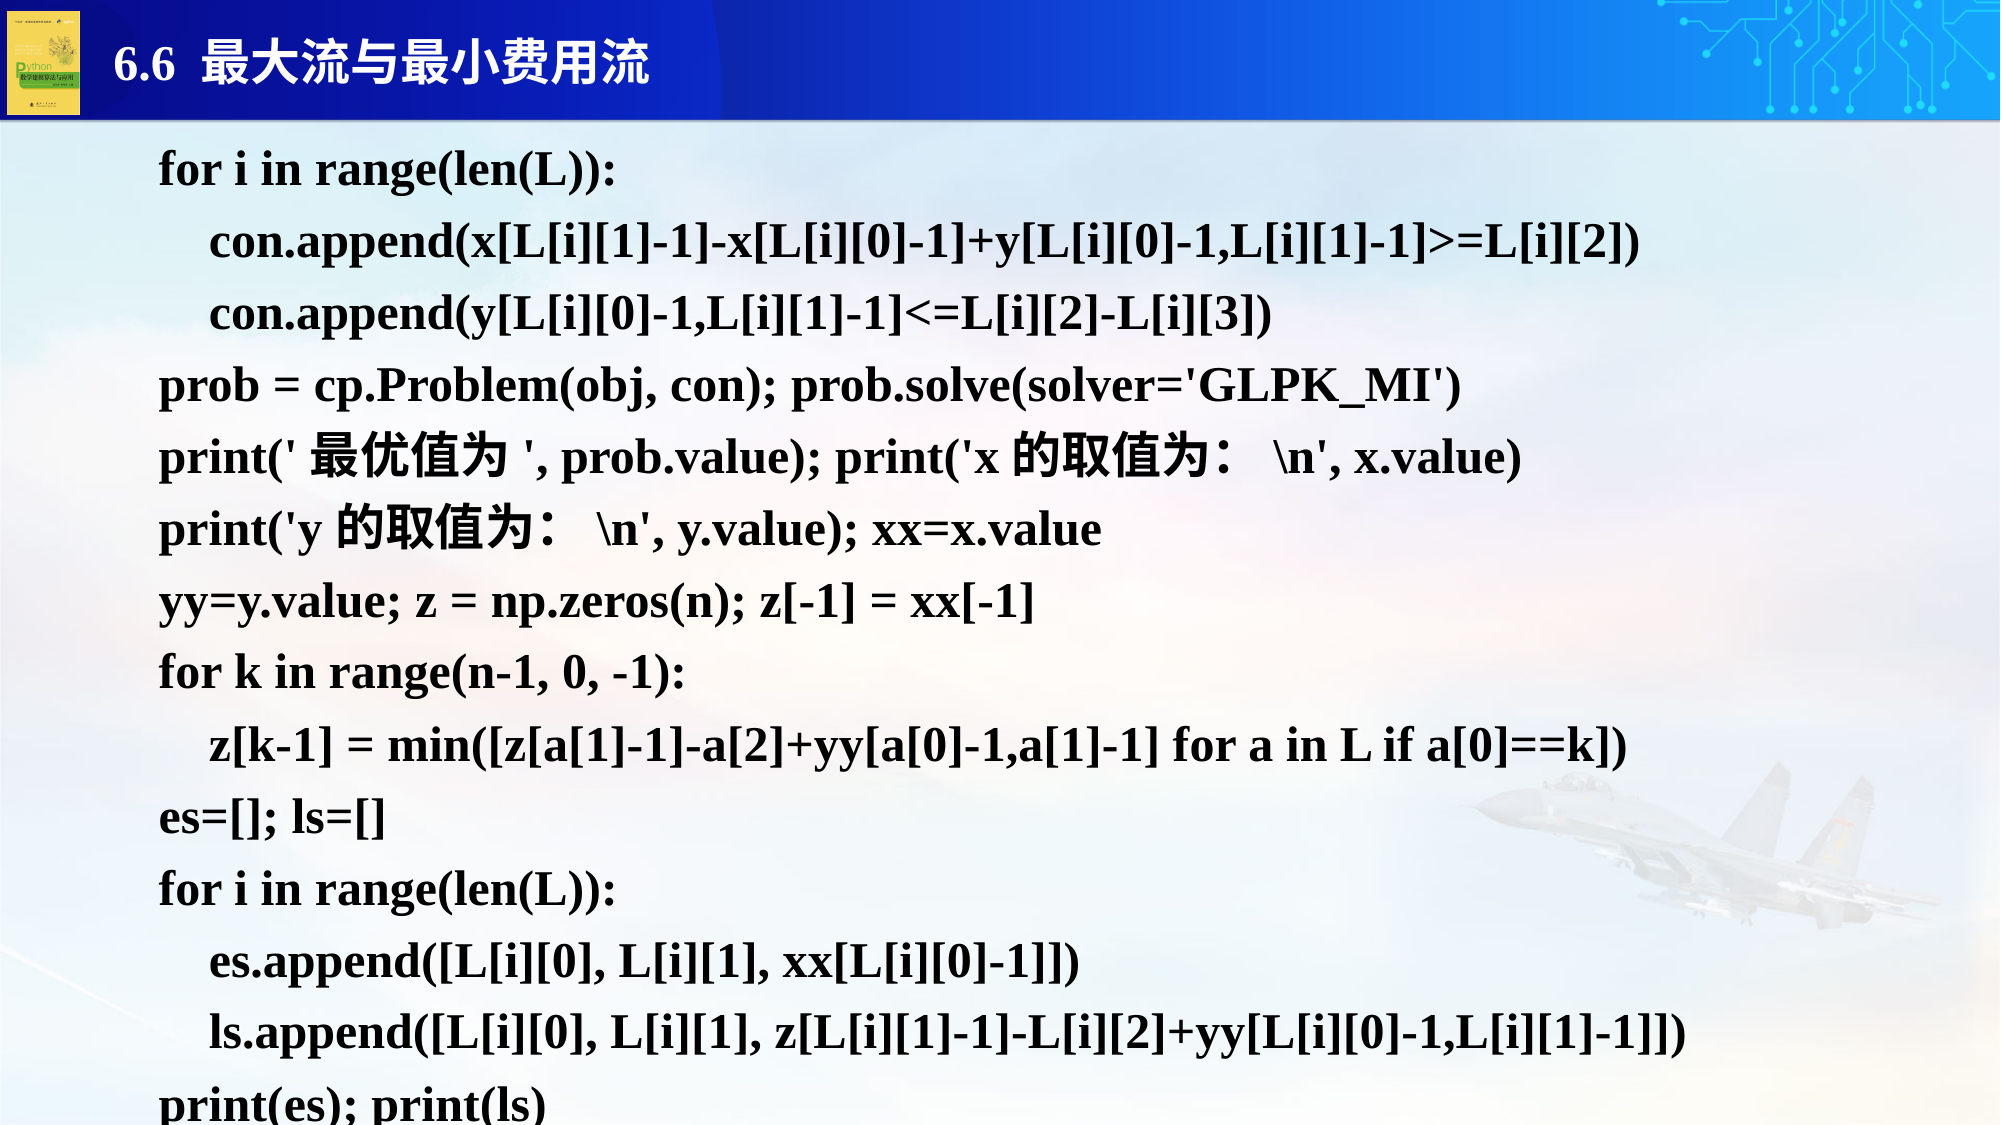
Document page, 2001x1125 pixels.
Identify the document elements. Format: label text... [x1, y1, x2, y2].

picture [0, 0, 2000, 1125]
list for i in range(len(L)): con.append(x[L[i][1]-1]-x[L[i][0]-1]+y[L[i][0]-1,L[i][1]-1]>=L[i][2]) con.append(y[L[i][0]-1,L[i][1]-1]<=L[i][2]-L[i][3]) prob = cp.Problem(obj, con); prob.solve(solver='GLPK_MI') print('最优值为', prob.value); print('x的取值为：\n', x.value) print('y的取值为：\n', y.value); xx=x.value yy=y.value; z = np.zeros(n); z[-1] = xx[-1] for k in range(n-1, 0, -1): z[k-1] = min([z[a[1]-1]-a[2]+yy[a[0]-1,a[1]-1] for a in L if a[0]==k]) es=[]; ls=[] for i in range(len(L)): es.append([L[i][0], L[i][1], xx[L[i][0]-1]]) ls.append([L[i][0], L[i][1], z[L[i][1]-1]-L[i][2]+yy[L[i][0]-1,L[i][1]-1]]) print(es); print(ls) [98, 115, 1942, 1010]
